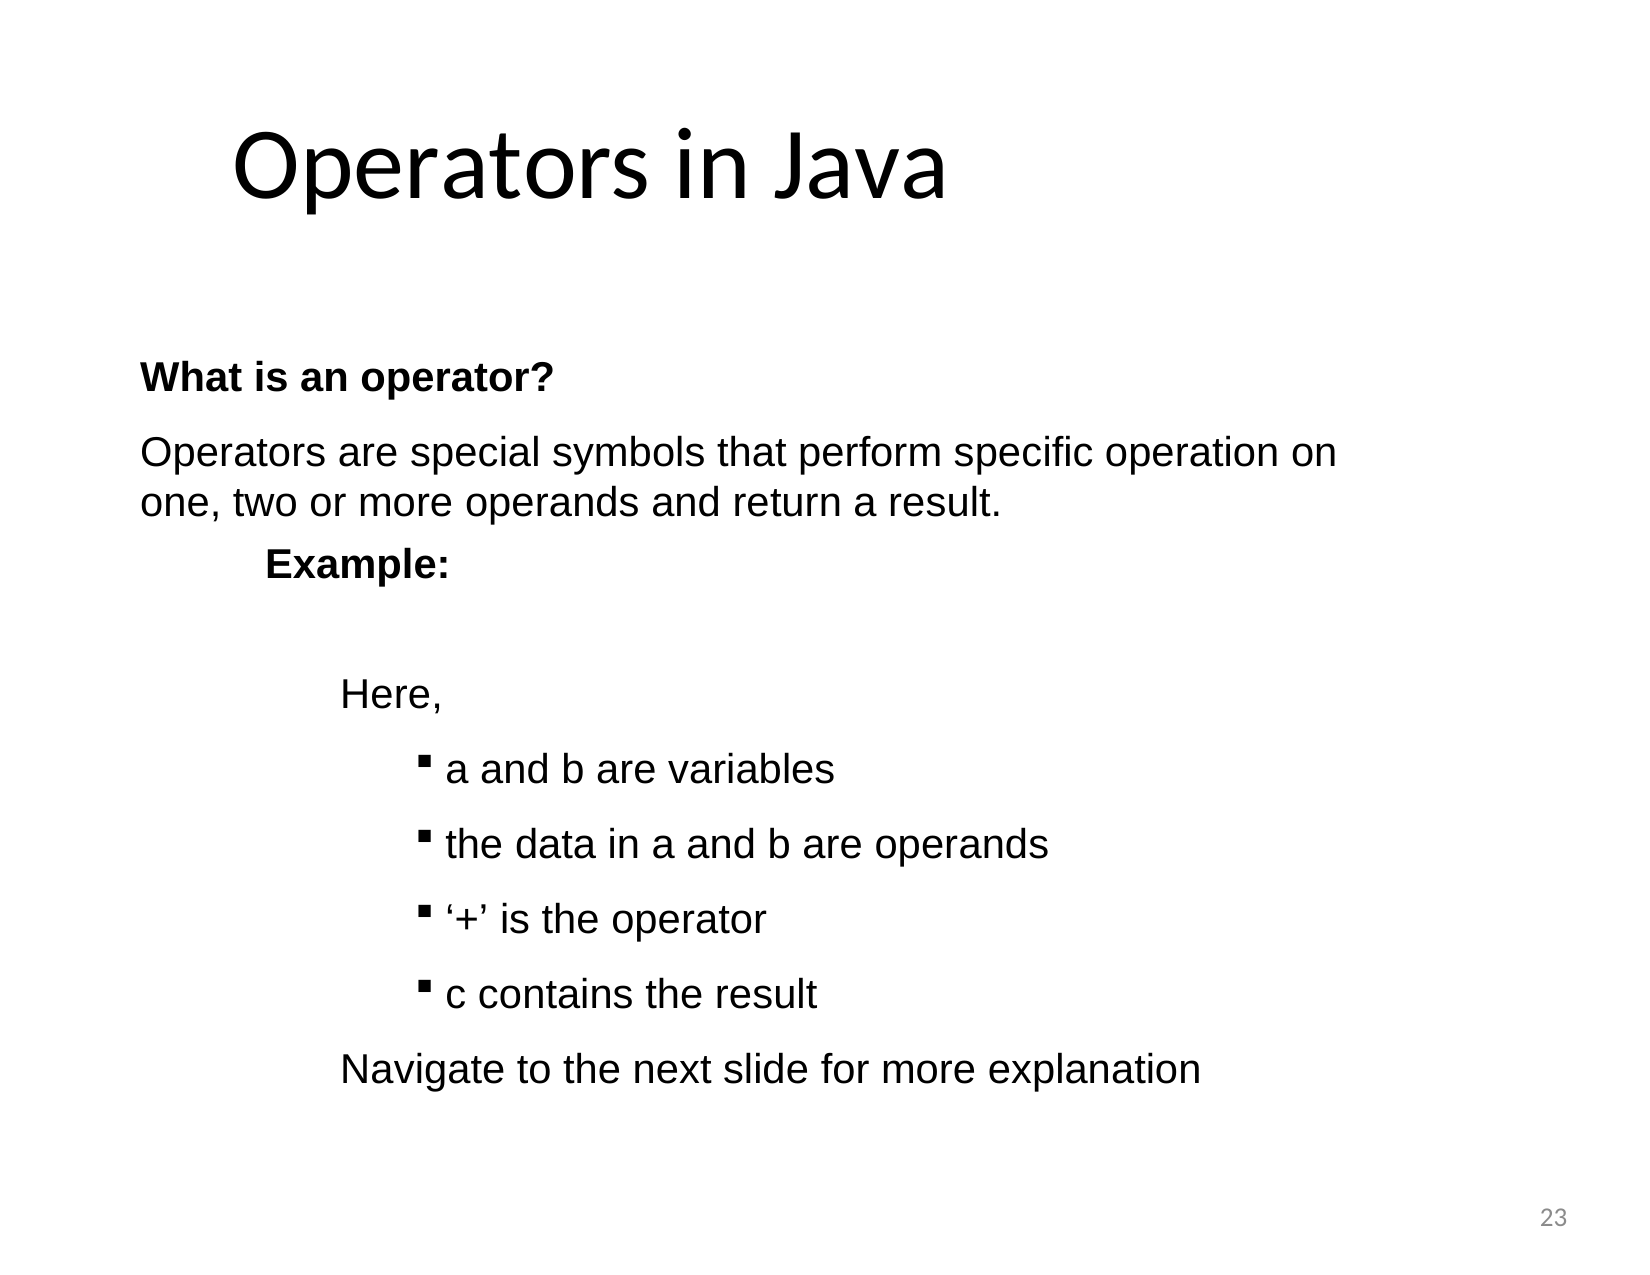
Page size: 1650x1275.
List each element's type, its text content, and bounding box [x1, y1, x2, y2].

title Operators in Java [82, 50, 1568, 264]
slide_number 23 [1182, 845, 1568, 1275]
text_box What is an operator? Operators are special symbols that perform specific operation on one, two or more operands and return a result. Example: Here, a and b are variables the data in a and b are operands ‘+’ is the operator c contains the result Navigate to the next slide for more explanation [138, 349, 1426, 1092]
